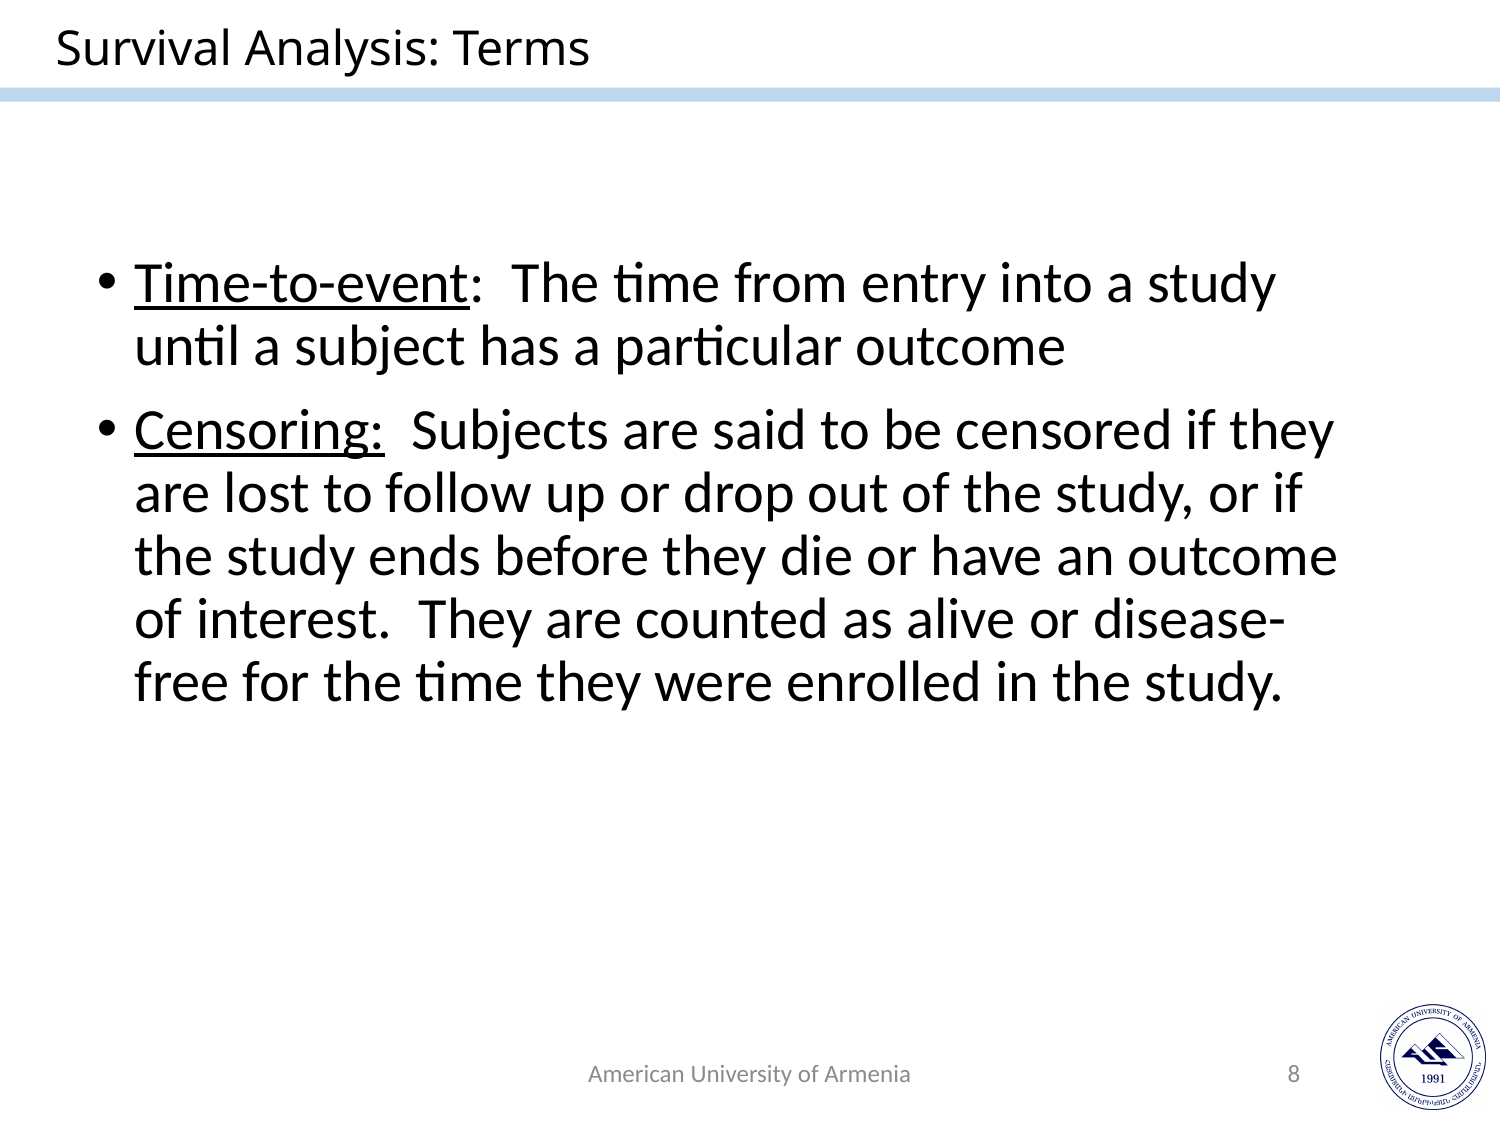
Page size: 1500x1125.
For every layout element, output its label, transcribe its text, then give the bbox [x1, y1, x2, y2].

picture [1380, 1004, 1486, 1110]
footer American University of Armenia [496, 1042, 1004, 1103]
slide_number 8 [1059, 1042, 1316, 1103]
text_box Time-to-event: The time from entry into a study until a subject has a particular outcome Censoring: Subjects are said to be censored if they are lost to follow up or drop out of the study, or if the study ends before they die or have an outcome of interest. They are counted as alive or disease-free for the time they were enrolled in the study. [82, 244, 1358, 920]
title Survival Analysis: Terms [40, 16, 1357, 84]
